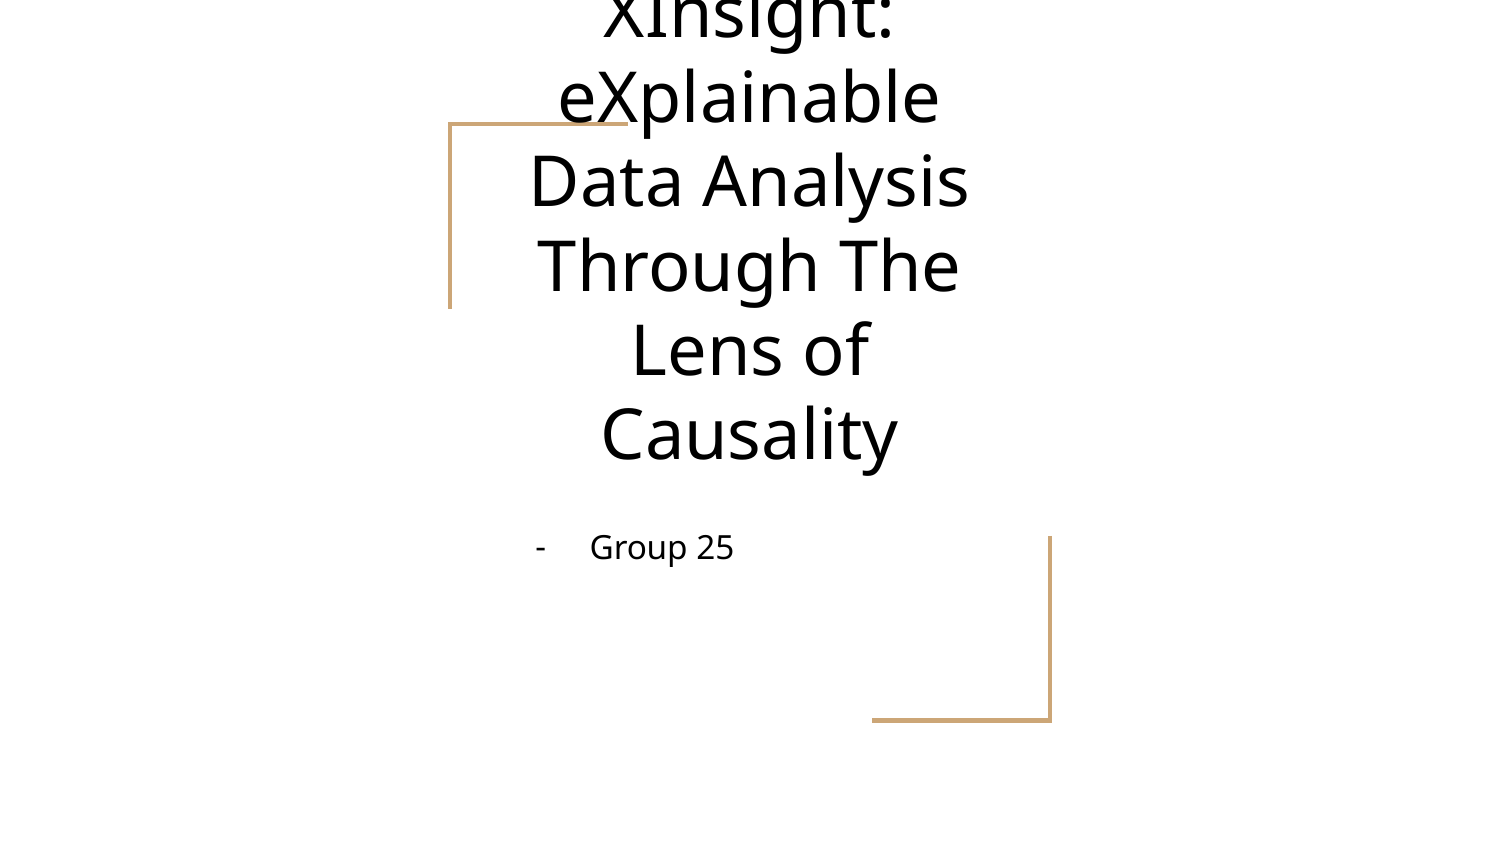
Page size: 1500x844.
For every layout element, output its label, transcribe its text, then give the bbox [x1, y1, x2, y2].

title XInsight: eXplainable Data Analysis Through The Lens of Causality [499, 236, 1001, 490]
subtitle Group 25 [499, 511, 1001, 627]
